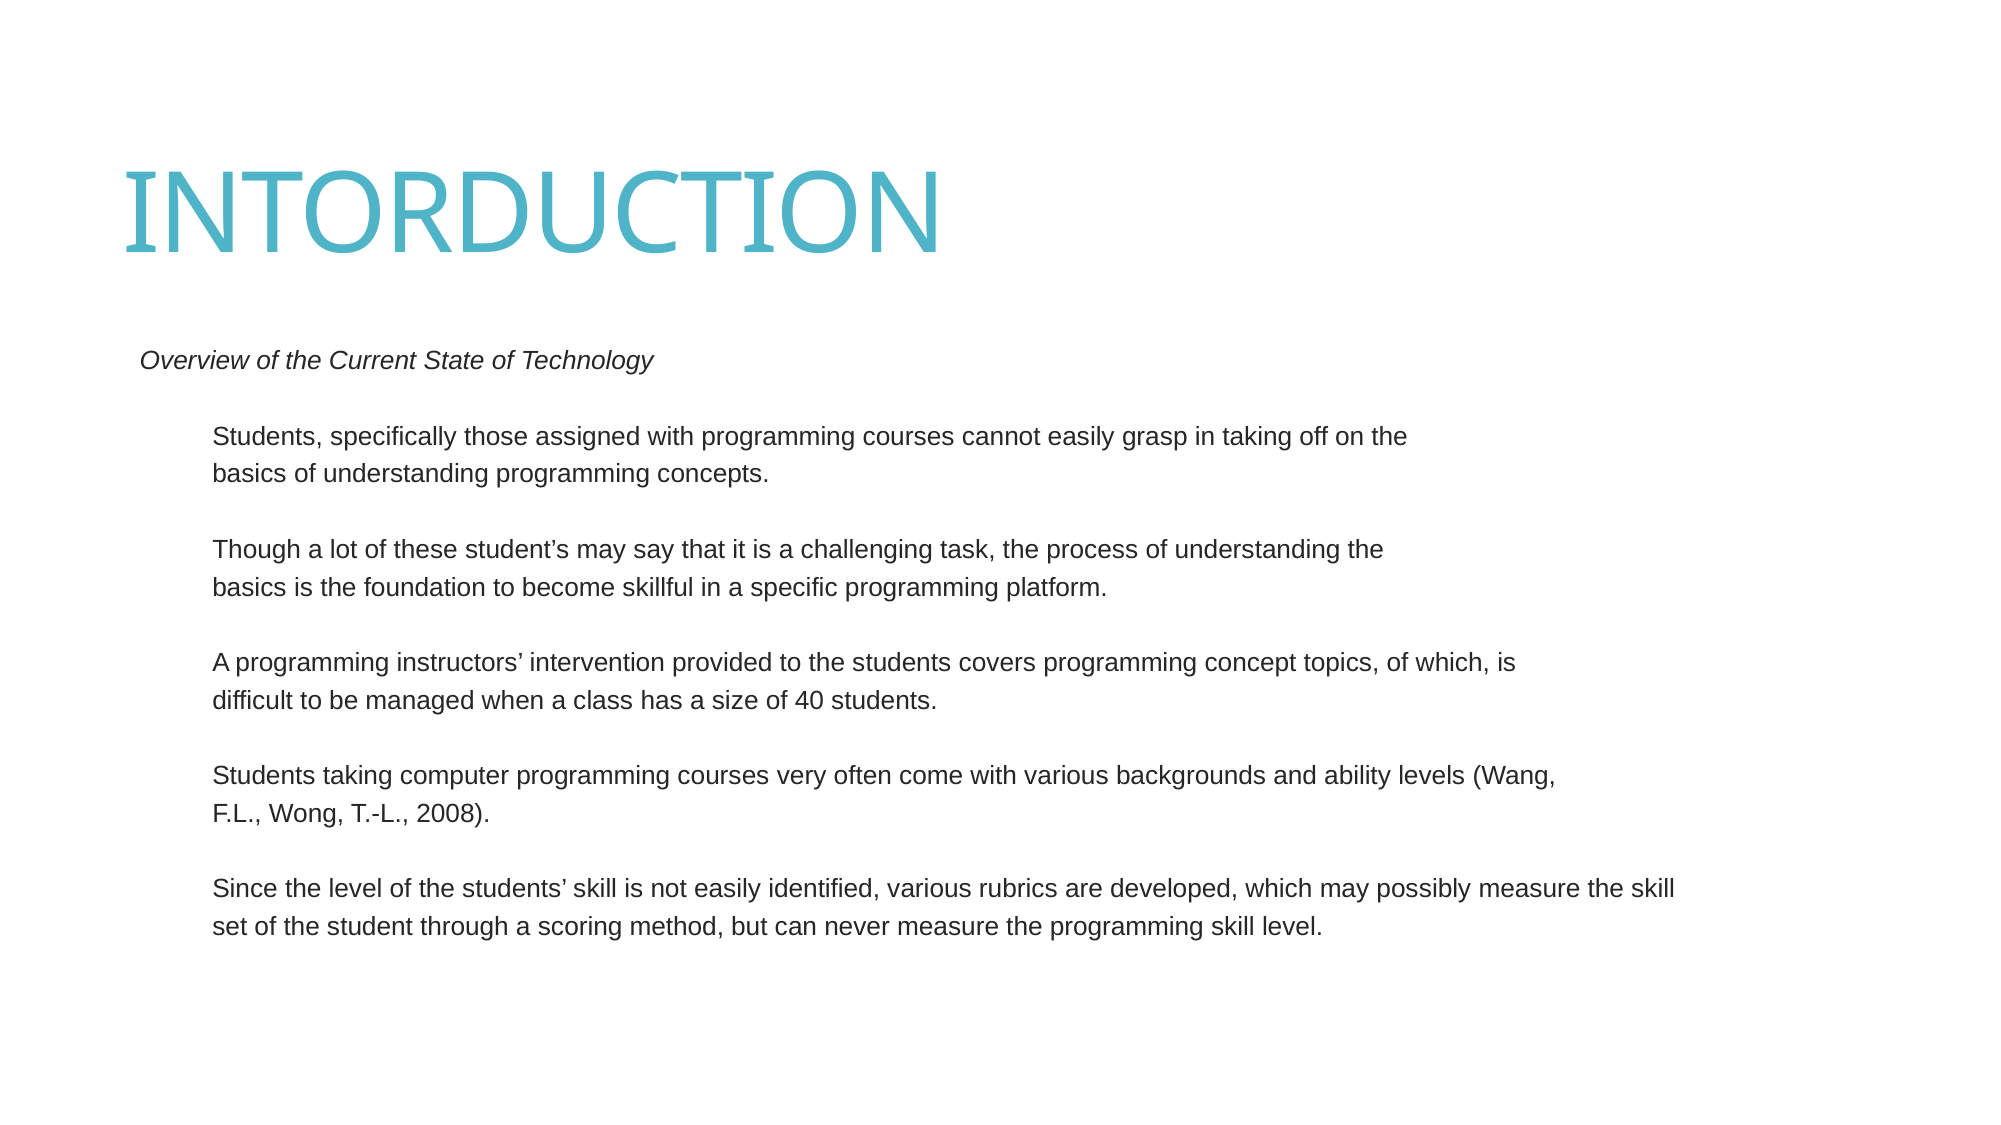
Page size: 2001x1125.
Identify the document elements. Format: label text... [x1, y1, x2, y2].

title INTORDUCTION [107, 81, 1875, 354]
list Overview of the Current State of Technology Students, specifically those assigned with programming courses cannot easily grasp in taking off on the basics of understanding programming concepts. Though a lot of these student’s may say that it is a challenging task, the process of understanding the basics is the foundation to become skillful in a specific programming platform. A programming instructors’ intervention provided to the students covers programming concept topics, of which, is difficult to be managed when a class has a size of 40 students. Students taking computer programming courses very often come with various backgrounds and ability levels (Wang, F.L., Wong, T.-L., 2008). Since the level of the students’ skill is not easily identified, various rubrics are developed, which may possibly measure the skill set of the student through a scoring method, but can never measure the programming skill level. [111, 329, 1876, 948]
